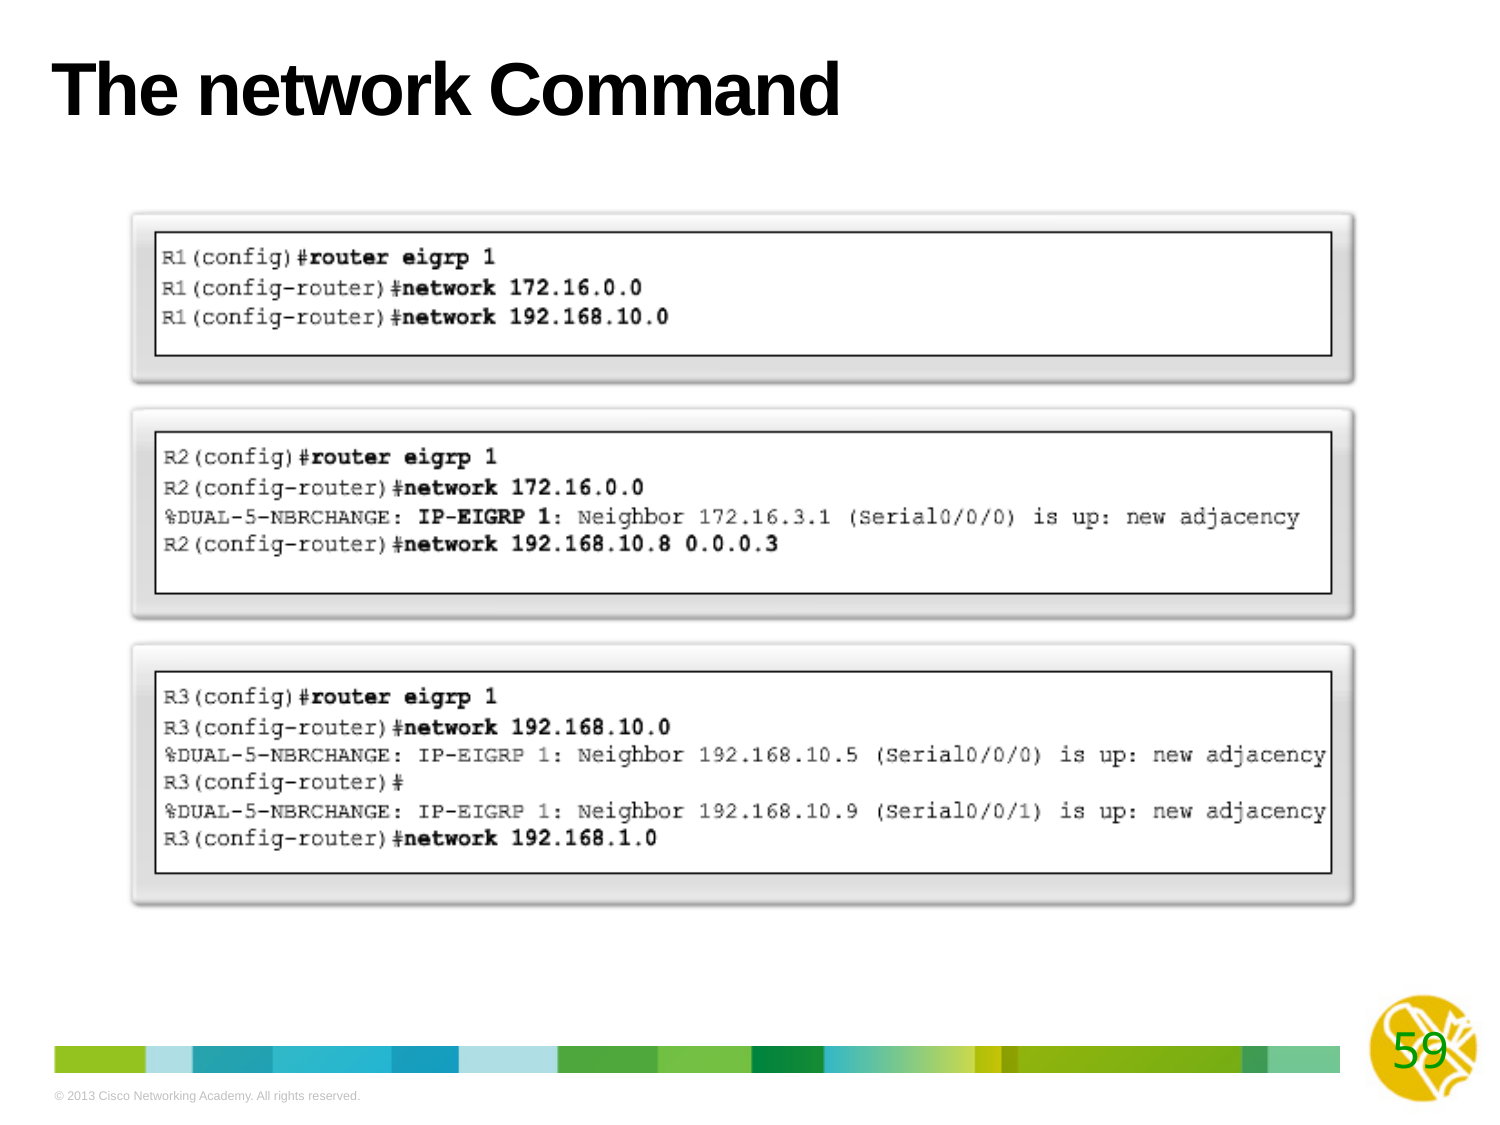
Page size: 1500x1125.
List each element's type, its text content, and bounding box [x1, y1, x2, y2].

title The network Command [37, 24, 1447, 138]
picture [115, 199, 1370, 920]
picture [54, 970, 1500, 1125]
